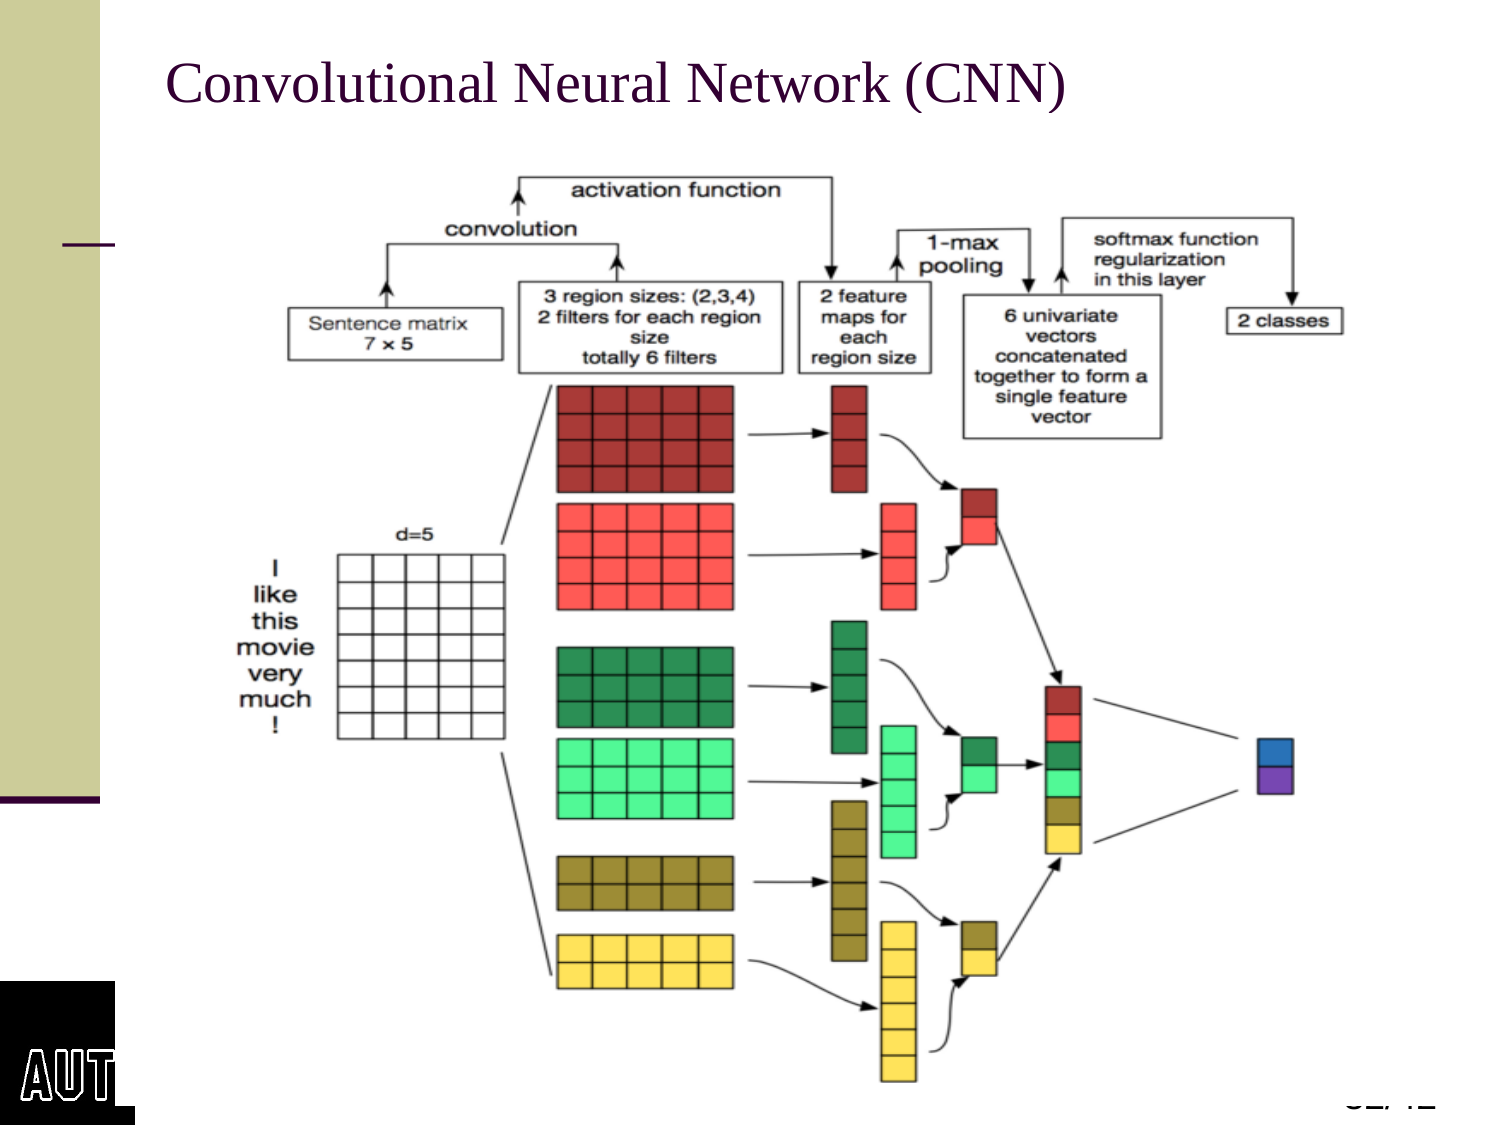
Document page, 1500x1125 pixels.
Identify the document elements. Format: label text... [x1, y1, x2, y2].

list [114, 113, 1483, 1107]
picture [0, 981, 135, 1125]
title Convolutional Neural Network (CNN) [150, 45, 1425, 111]
